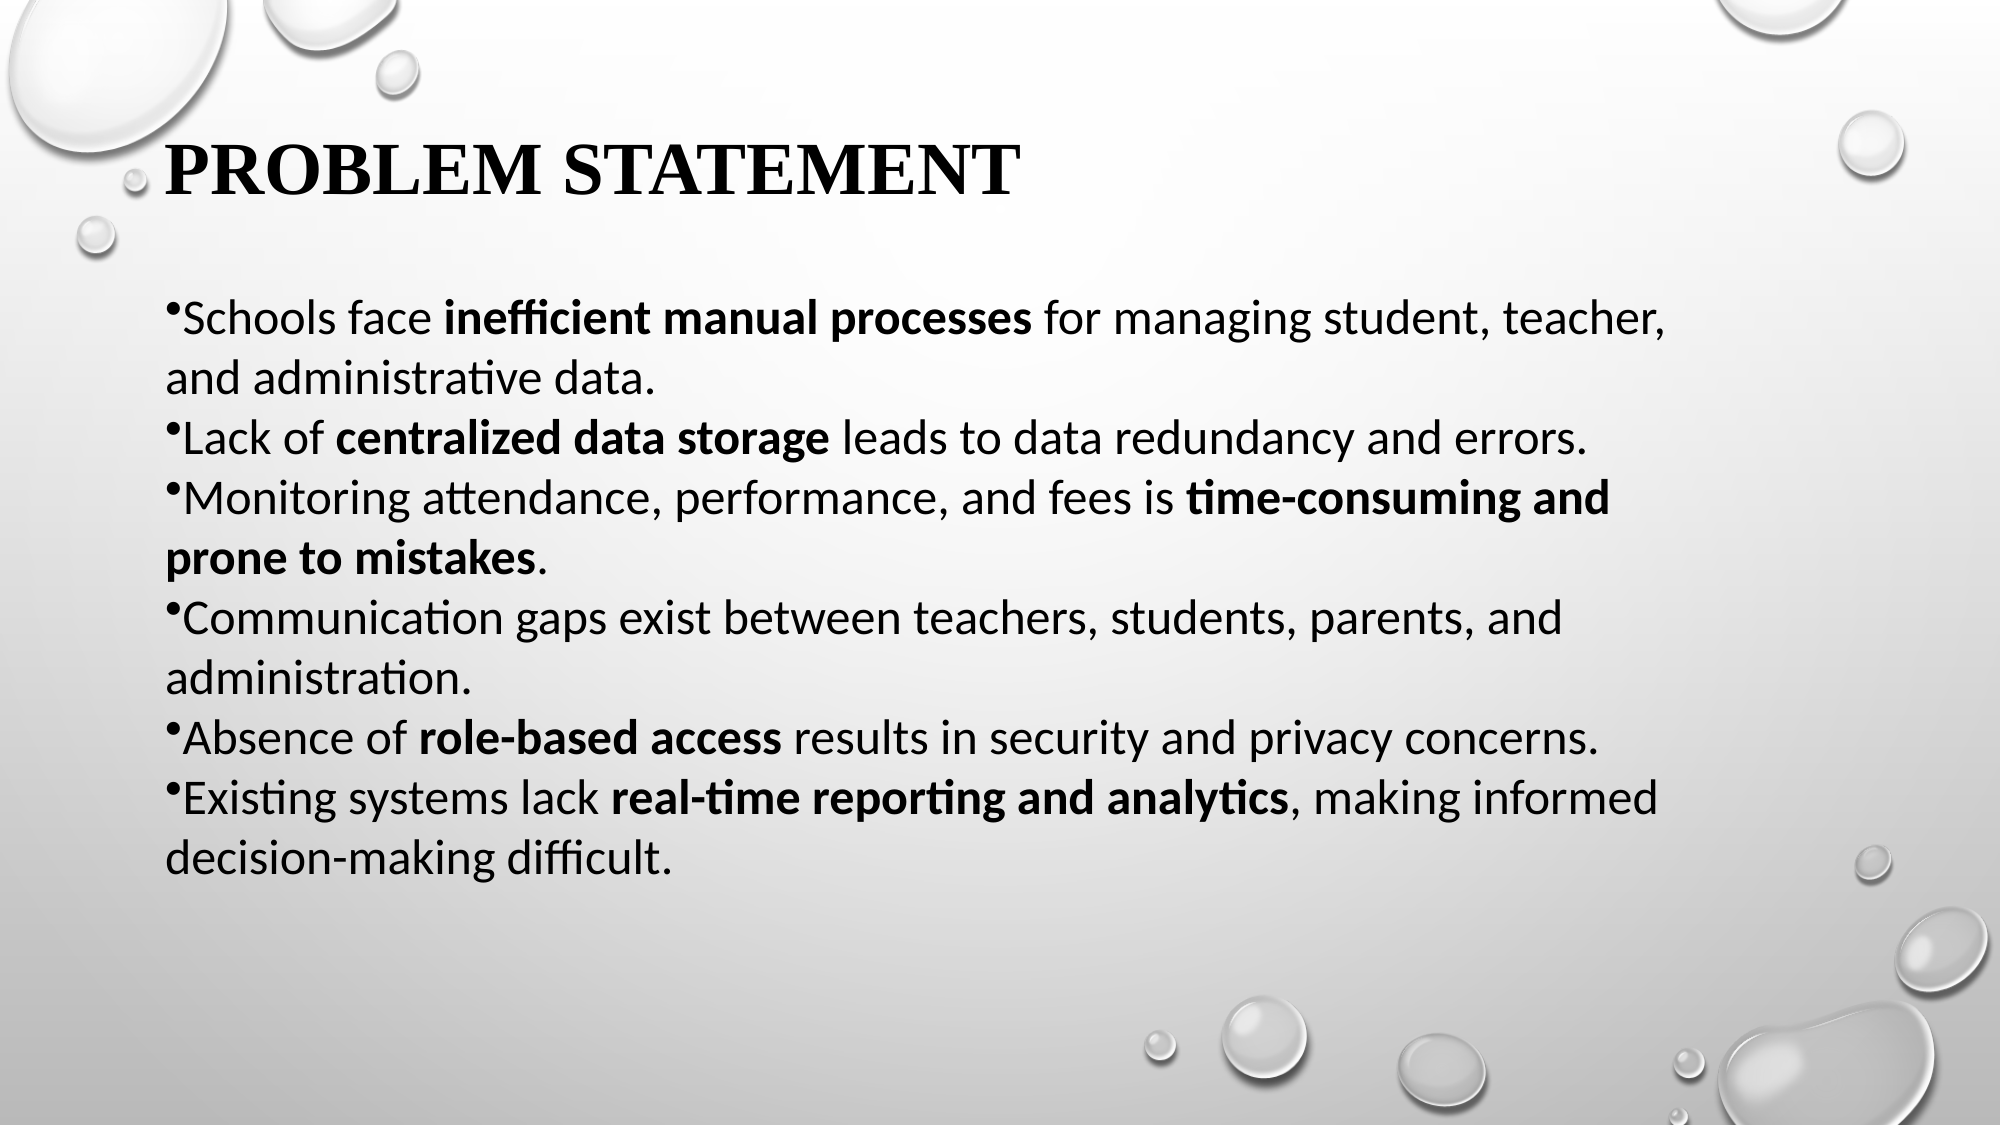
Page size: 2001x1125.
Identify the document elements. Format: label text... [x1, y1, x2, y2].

title PROBLEM STATEMENT [149, 101, 1851, 239]
list Schools face inefficient manual processes for managing student, teacher, and administrative data. Lack of centralized data storage leads to data redundancy and errors. Monitoring attendance, performance, and fees is time-consuming and prone to mistakes. Communication gaps exist between teachers, students, parents, and administration. Absence of role-based access results in security and privacy concerns. Existing systems lack real-time reporting and analytics, making informed decision-making difficult. [150, 258, 1741, 912]
picture [0, 0, 2000, 1125]
